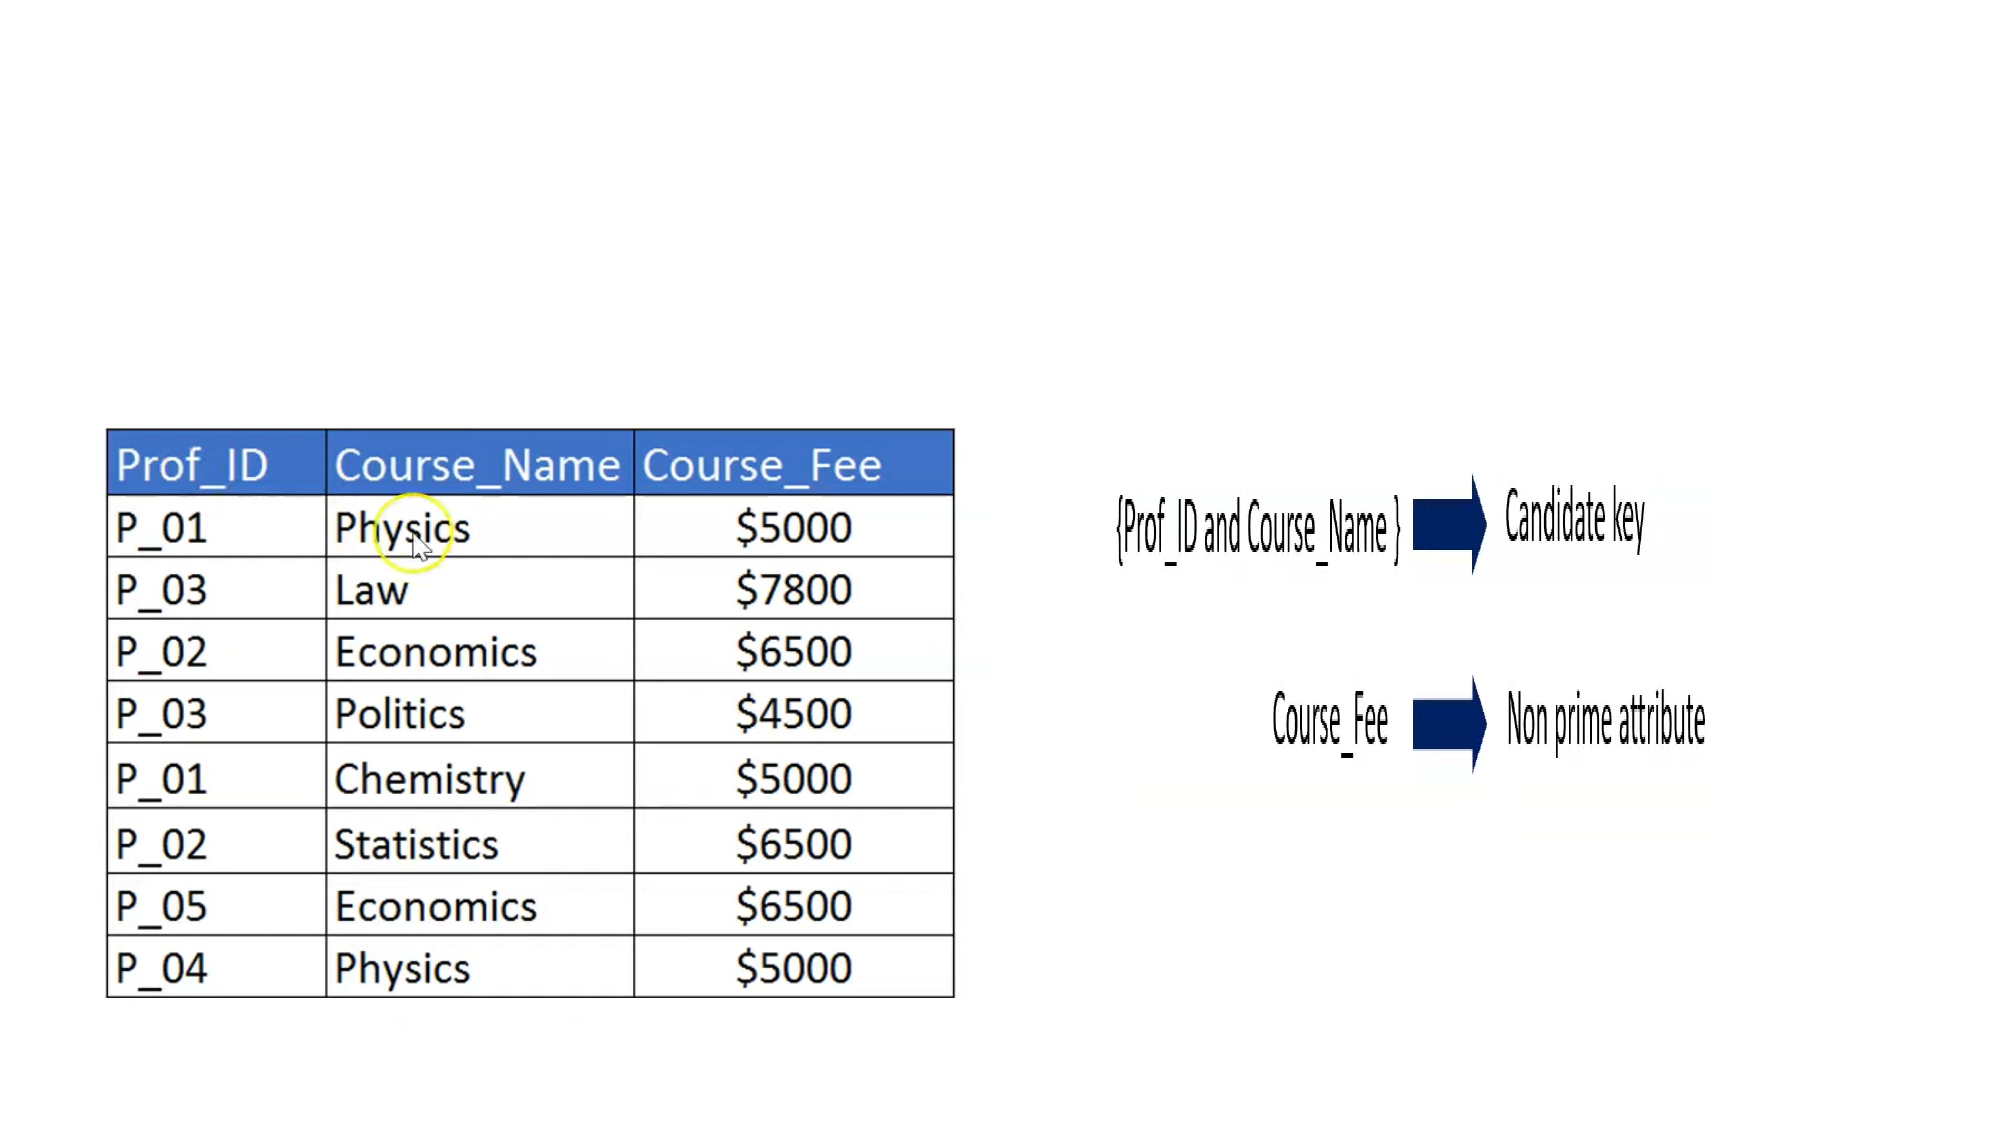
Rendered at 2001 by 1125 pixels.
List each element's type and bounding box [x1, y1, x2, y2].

list [88, 408, 992, 1027]
picture [1114, 449, 1713, 846]
